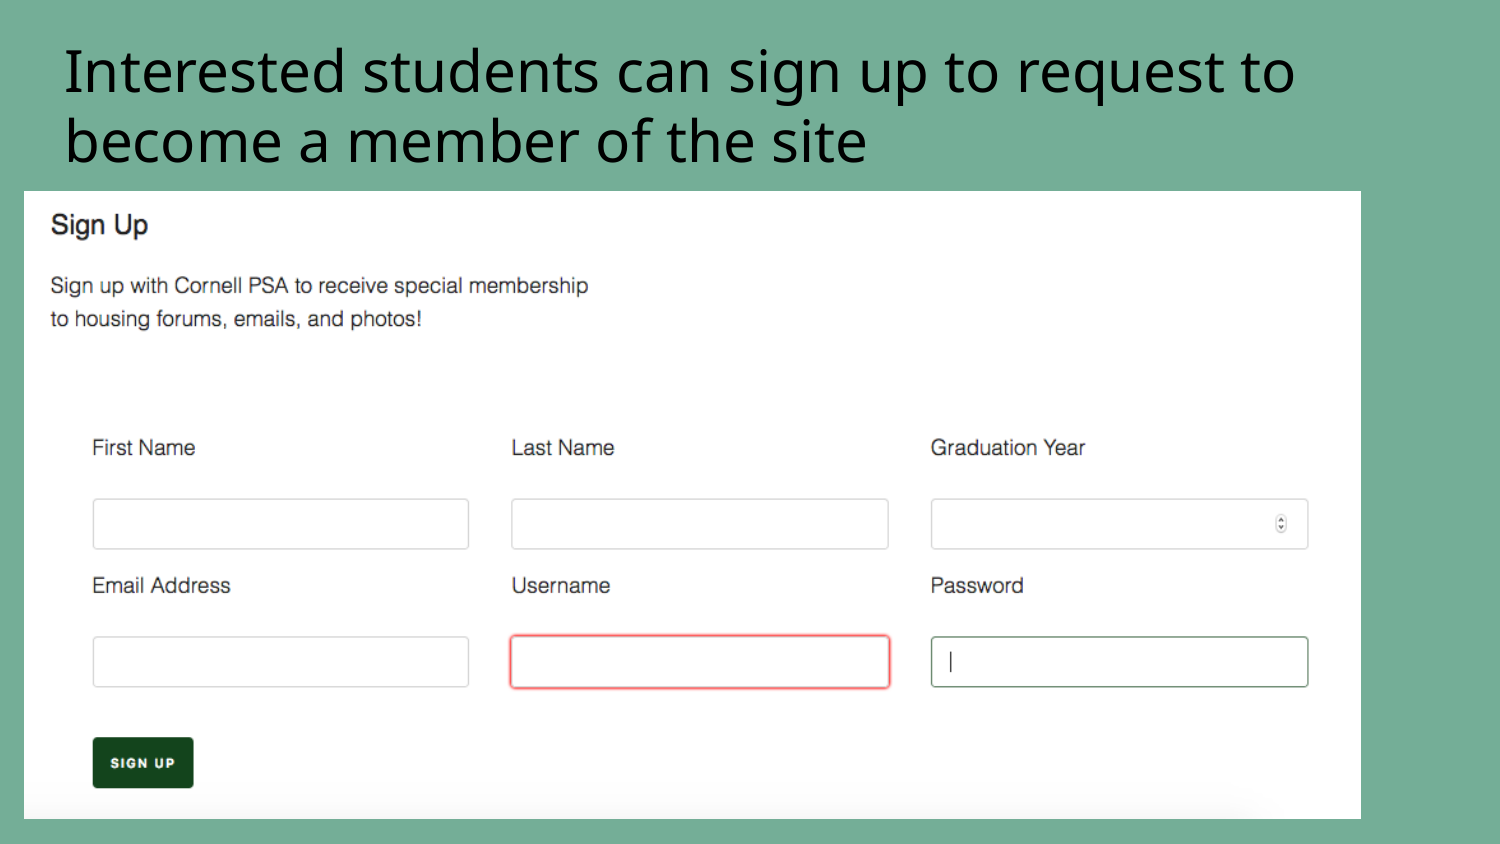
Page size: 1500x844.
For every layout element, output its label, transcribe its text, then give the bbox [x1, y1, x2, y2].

picture [24, 191, 1361, 819]
title Interested students can sign up to request to become a member of the site [49, 19, 1500, 114]
